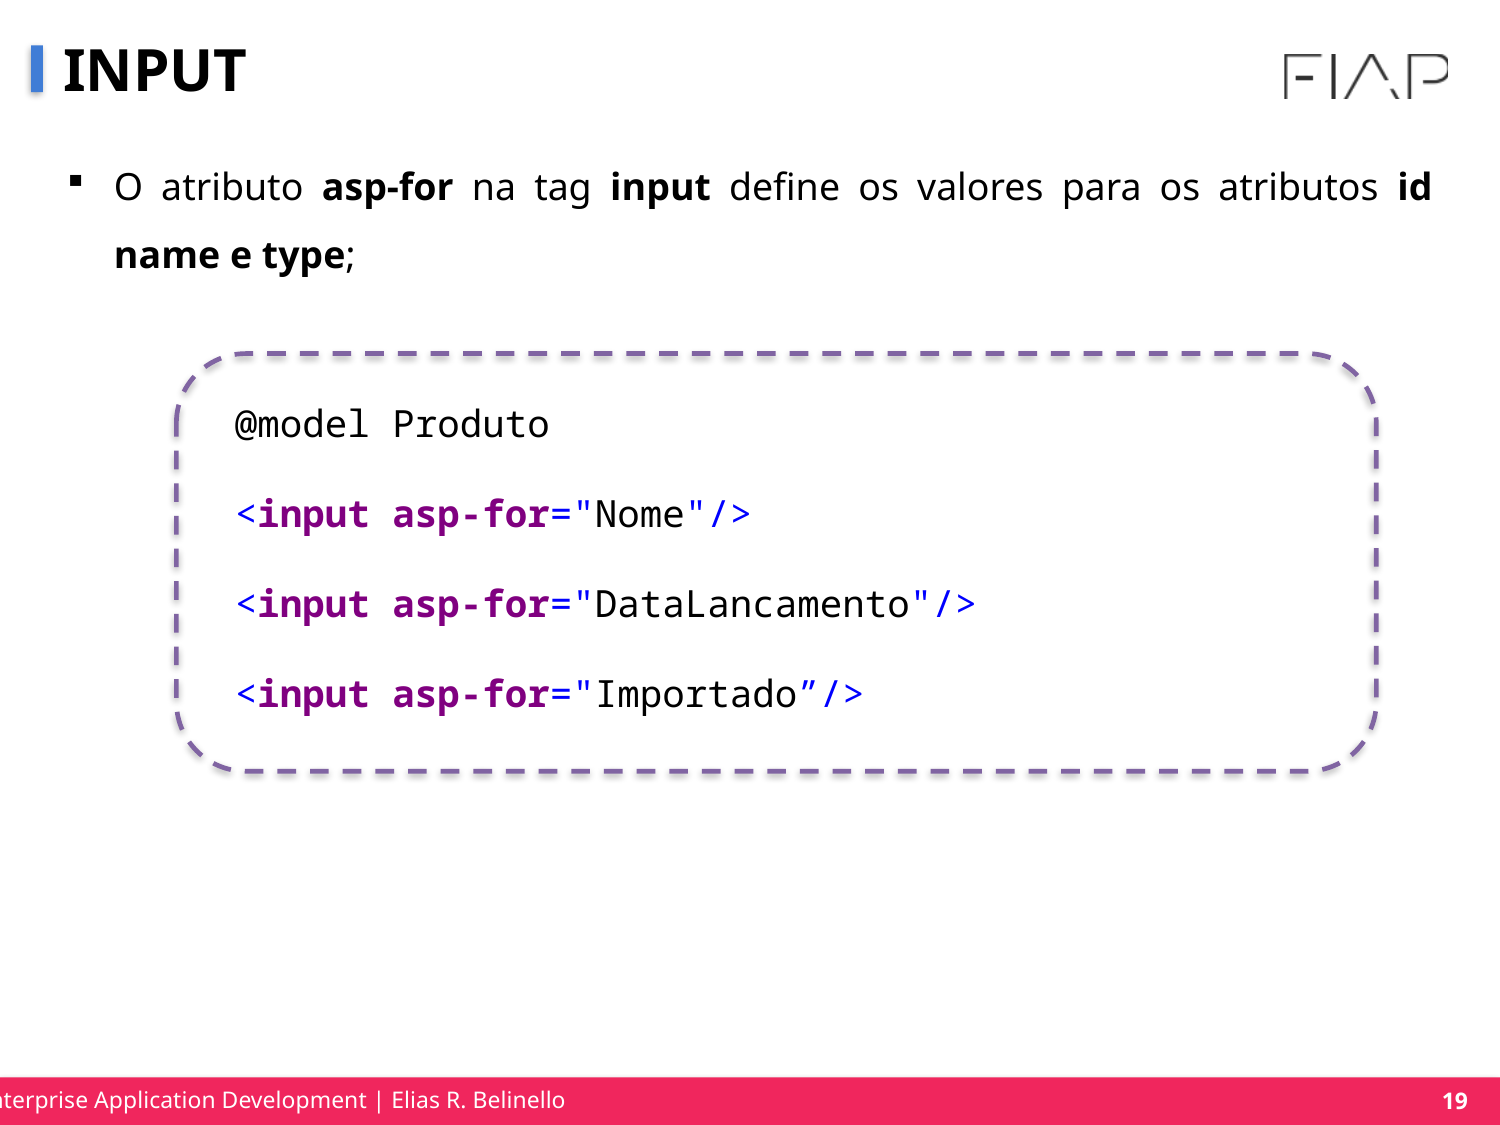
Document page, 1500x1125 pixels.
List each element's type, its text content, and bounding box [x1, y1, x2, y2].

title INPUT [48, 35, 1249, 101]
text_box O atributo asp-for na tag input define os valores para os atributos id name e type; [52, 133, 1448, 405]
text_box [175, 352, 1378, 773]
